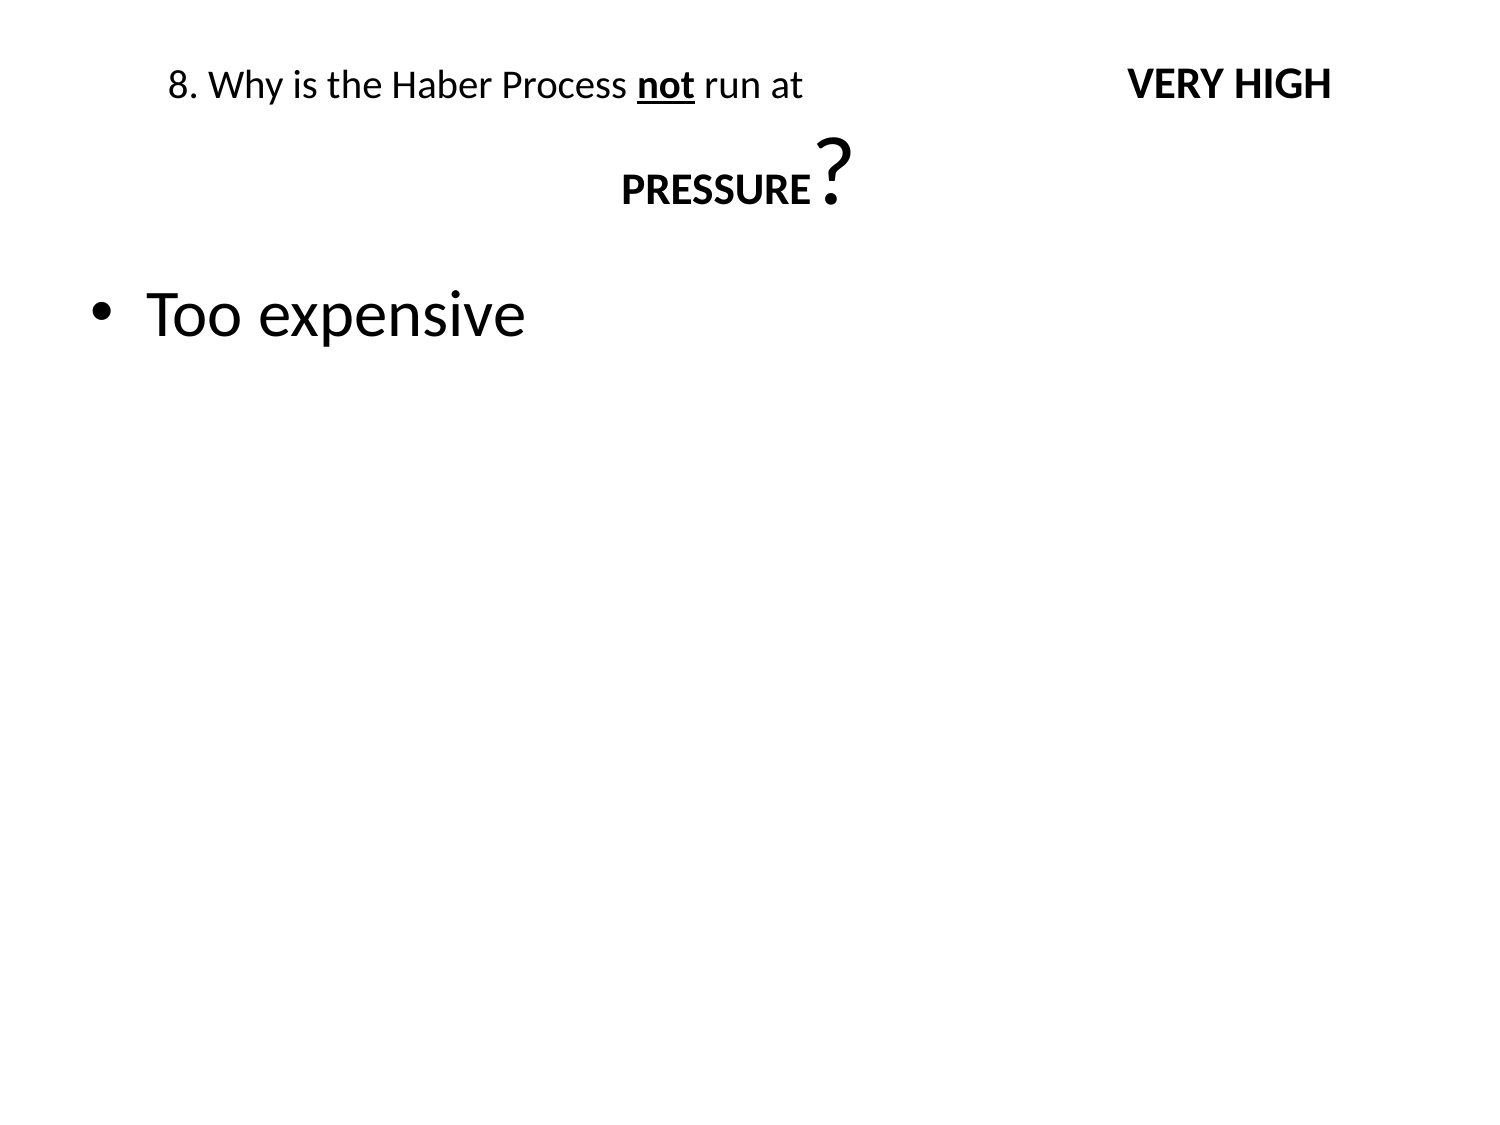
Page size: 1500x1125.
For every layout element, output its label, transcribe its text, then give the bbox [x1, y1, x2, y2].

title 8. Why is the Haber Process not run at VERY HIGH PRESSURE? [75, 45, 1425, 233]
list Too expensive [75, 262, 1425, 1005]
